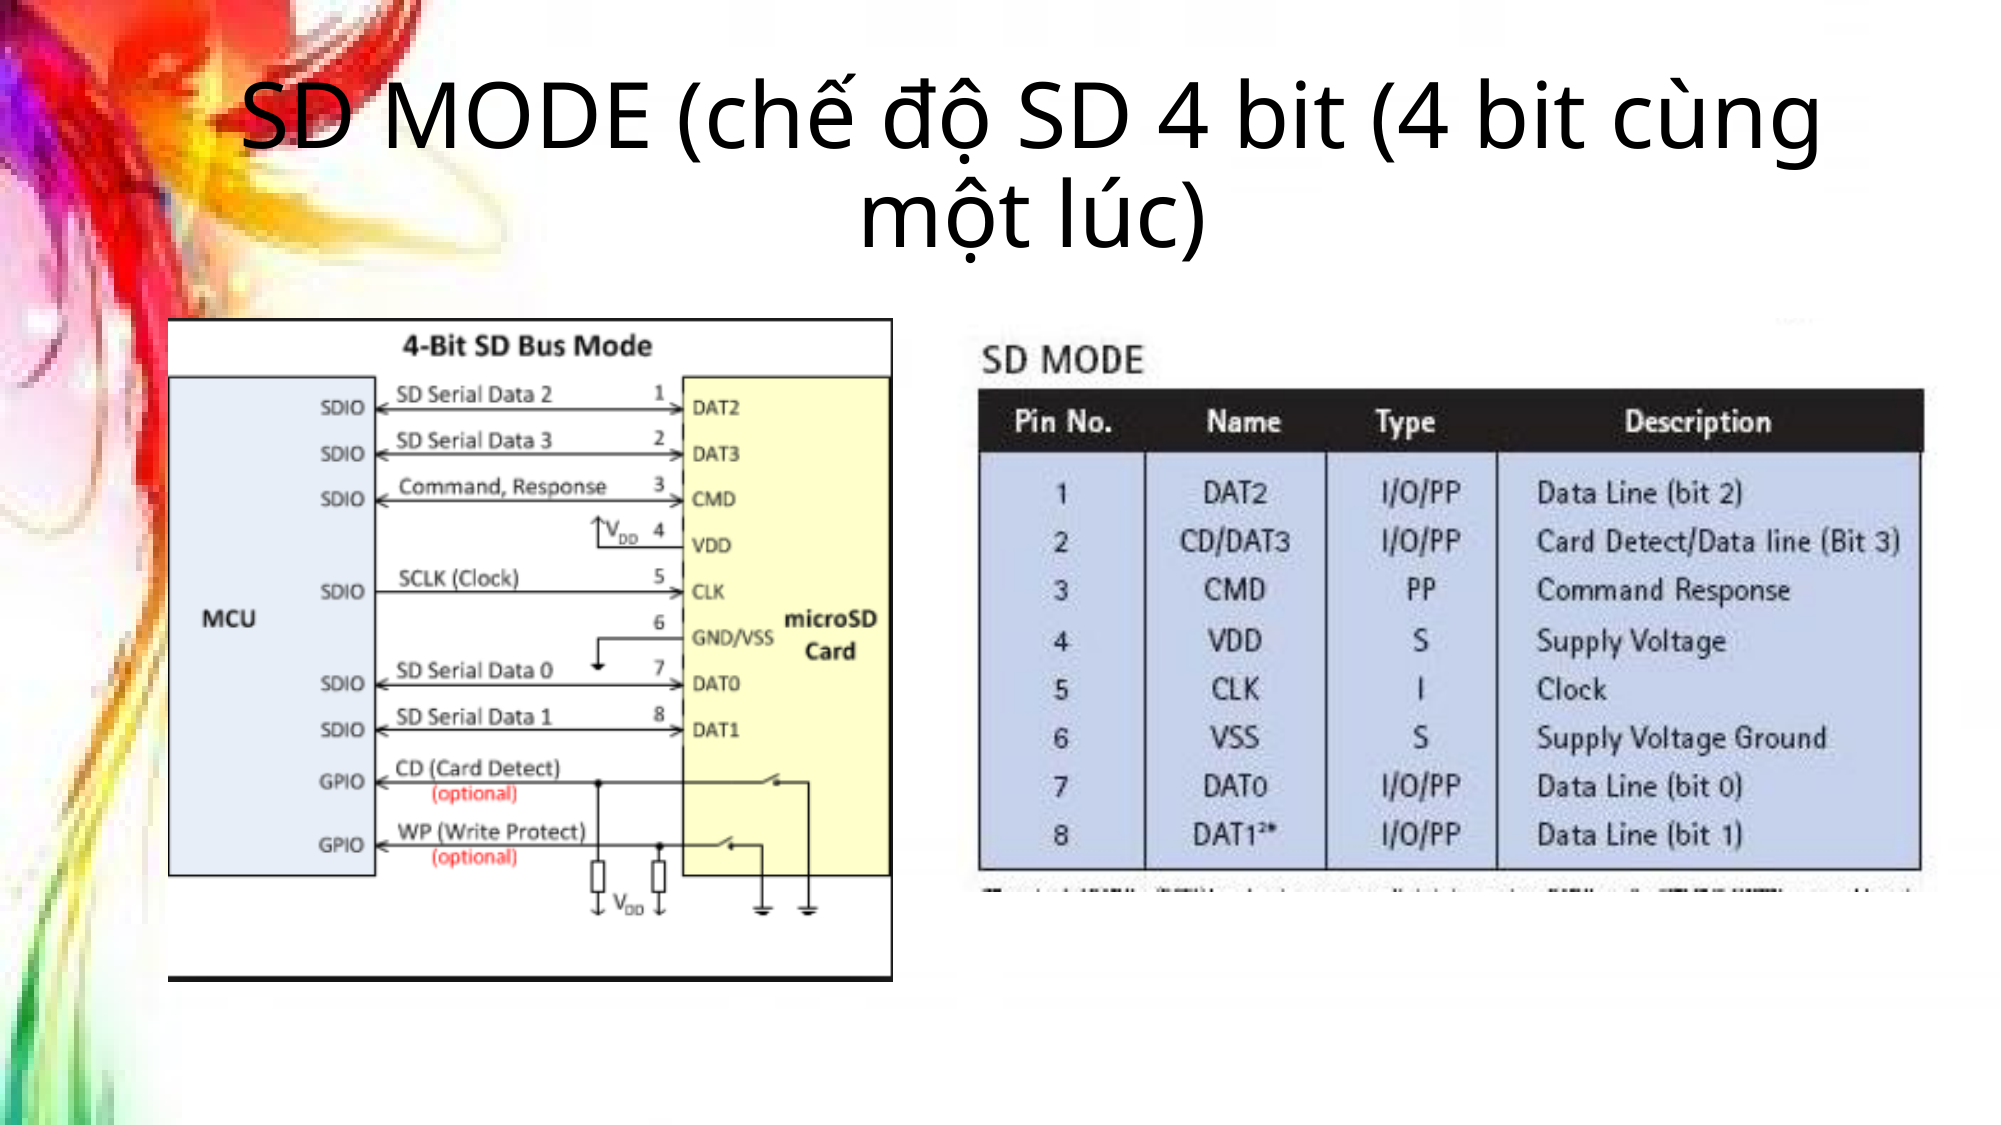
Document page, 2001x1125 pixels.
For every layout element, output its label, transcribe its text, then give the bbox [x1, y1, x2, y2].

title SD MODE (chế độ SD 4 bit (4 bit cùng một lúc) [137, 59, 1928, 278]
picture [0, 0, 2001, 1125]
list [168, 318, 893, 982]
